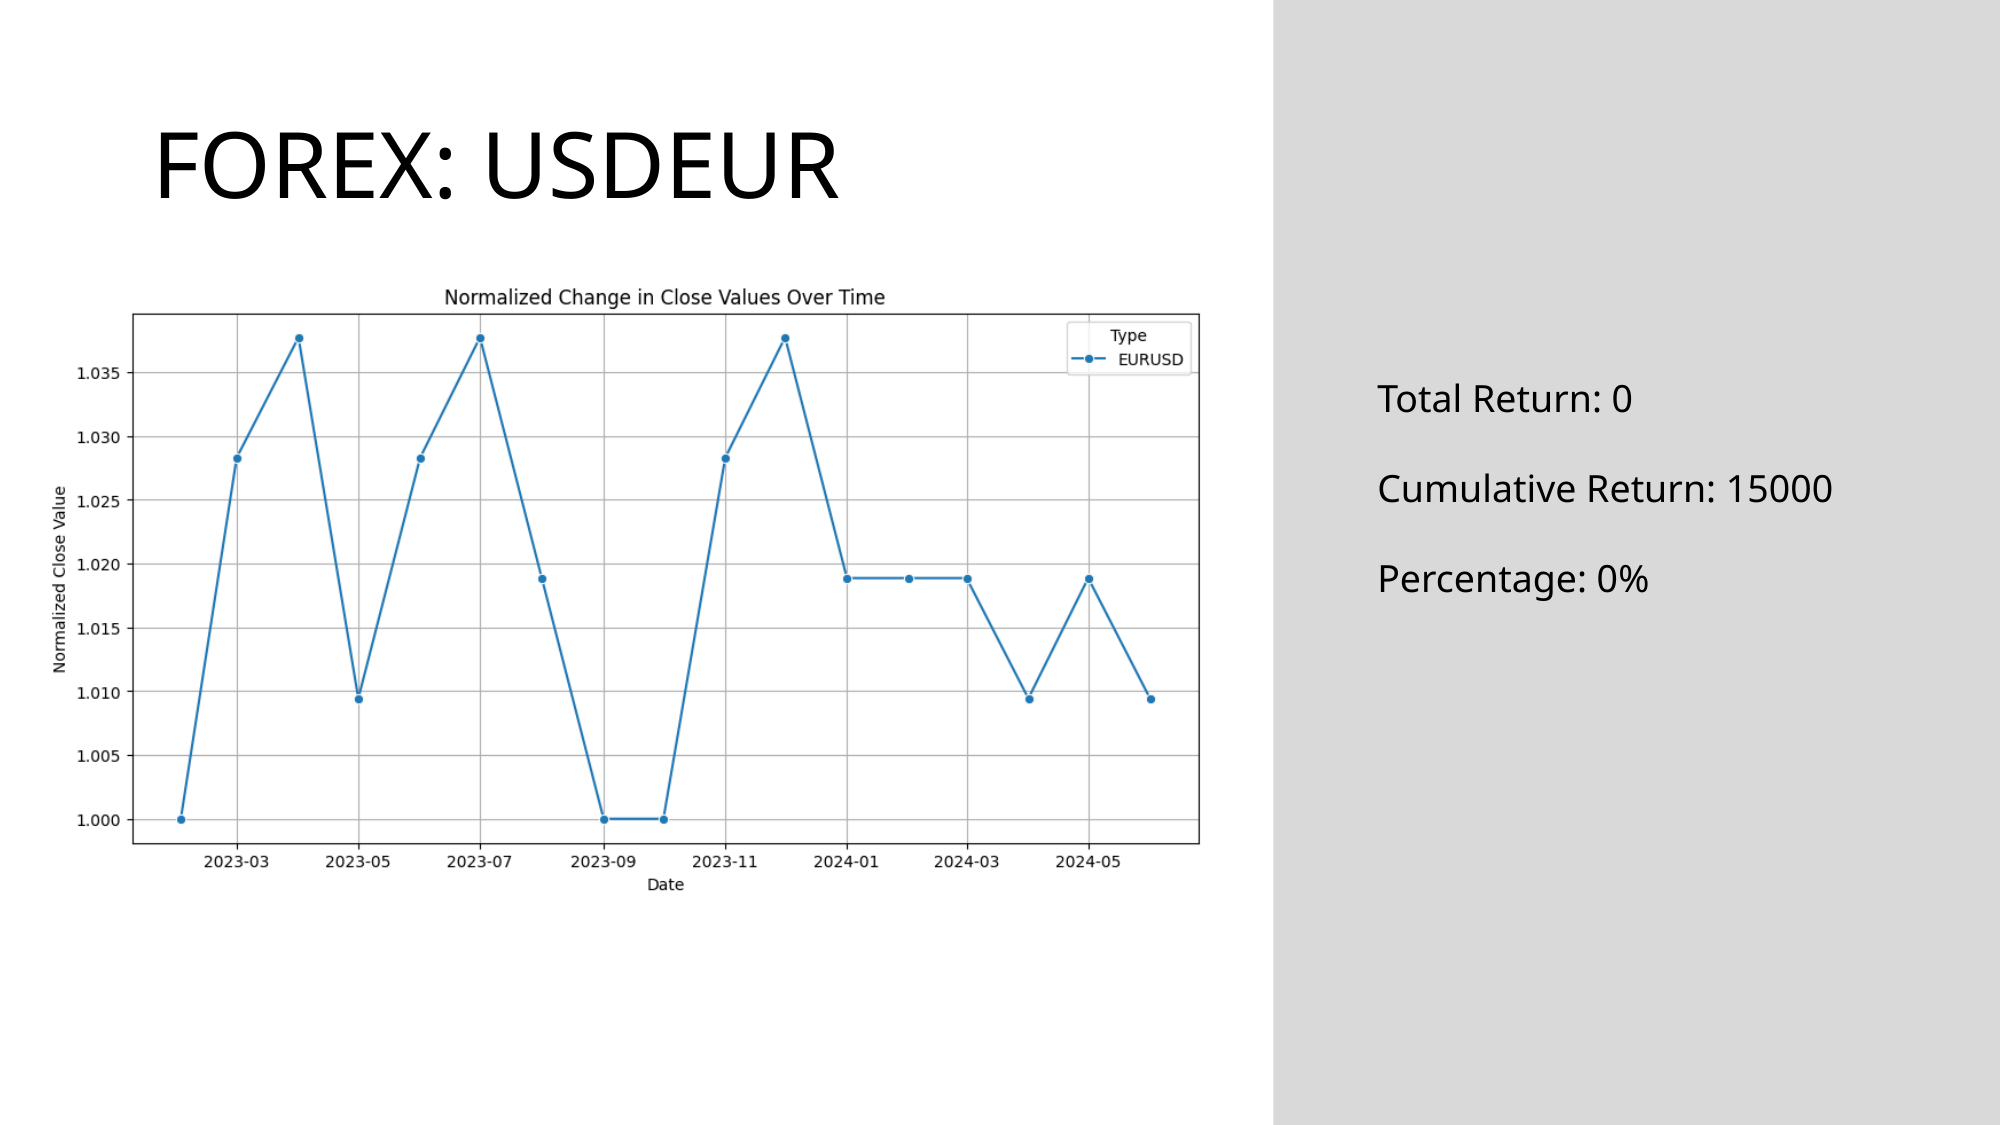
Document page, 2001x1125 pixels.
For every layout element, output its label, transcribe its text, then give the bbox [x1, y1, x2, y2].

title FOREX: USDEUR [137, 59, 1272, 278]
text_box [1272, 0, 2000, 1125]
picture [41, 276, 1209, 905]
text_box Total Return: 0 Cumulative Return: 15000 Percentage: 0% [1362, 367, 2000, 608]
